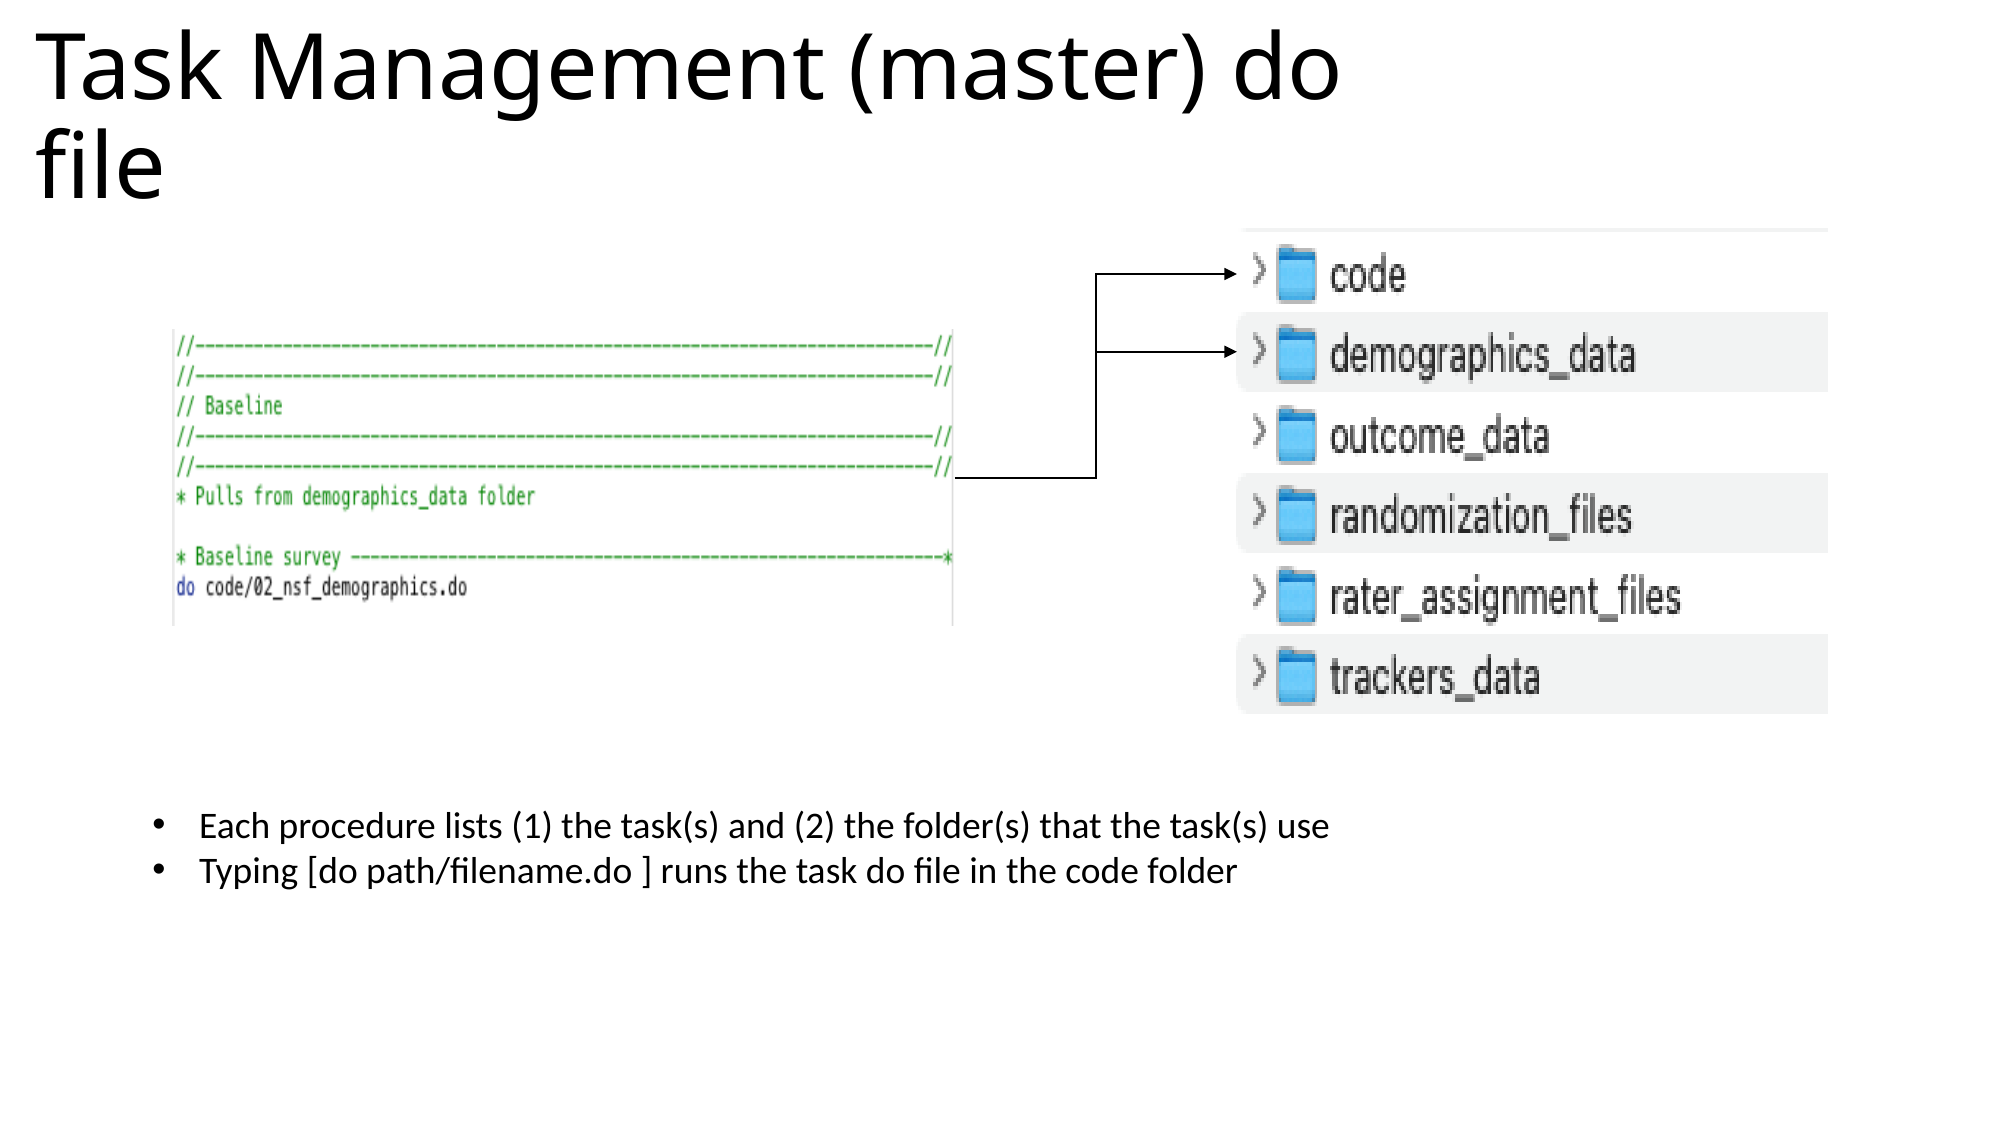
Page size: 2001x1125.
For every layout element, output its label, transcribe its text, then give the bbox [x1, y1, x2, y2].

title Task Management (master) do file [20, 10, 1414, 229]
text_box Each procedure lists (1) the task(s) and (2) the folder(s) that the task(s) use Typing [do path/filename.do ] runs the task do file in the code folder [137, 793, 1665, 899]
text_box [171, 228, 1828, 727]
